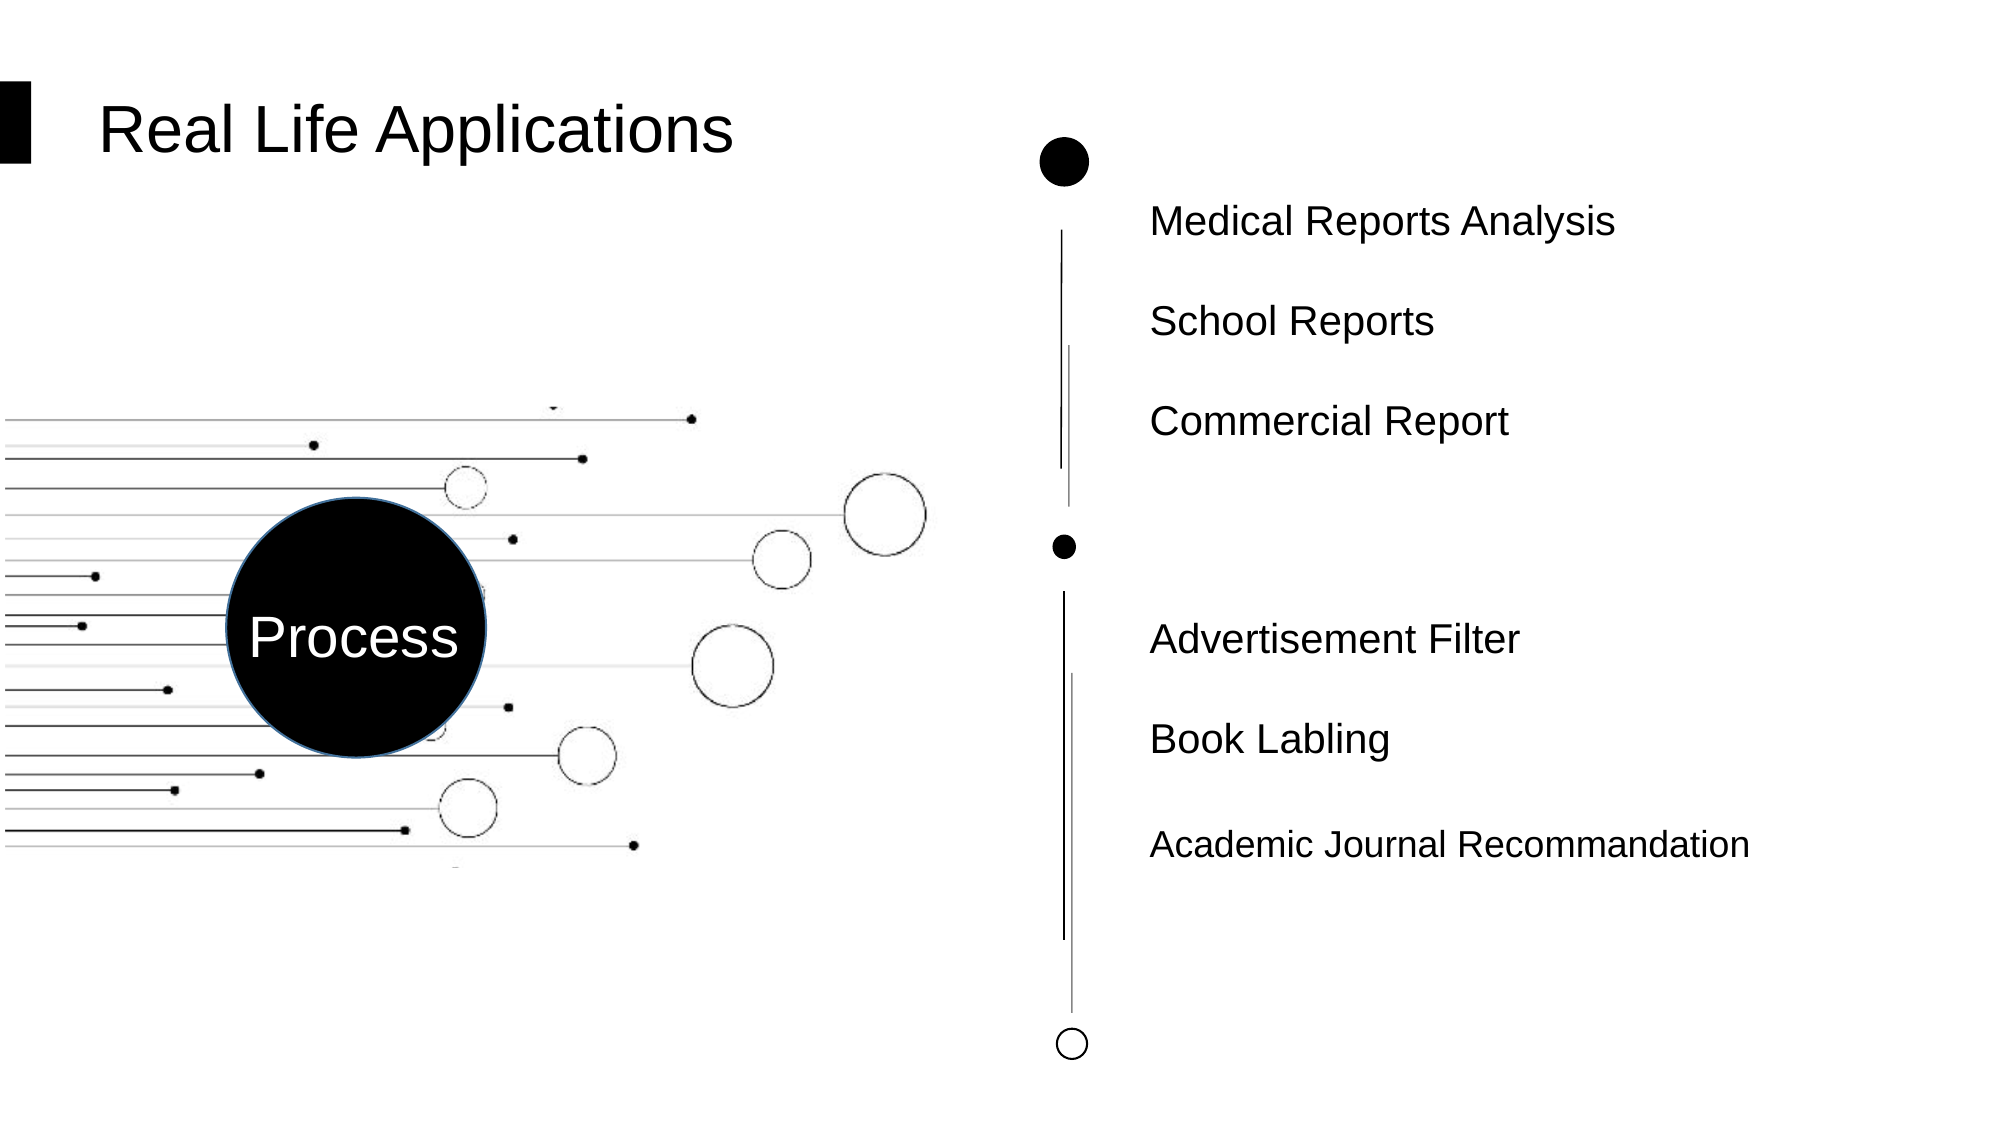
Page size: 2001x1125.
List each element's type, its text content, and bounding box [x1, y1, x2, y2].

text_box [1134, 801, 1724, 868]
text_box [0, 81, 32, 164]
text_box Real Life Applications [83, 78, 961, 175]
text_box Commercial Report [1134, 386, 1780, 453]
text_box School Reports [1134, 286, 1724, 353]
text_box Advertisement Filter [1134, 604, 1724, 670]
text_box [1124, 571, 1521, 983]
text_box Medical Reports Analysis [1134, 186, 1724, 253]
text_box [1039, 137, 1090, 187]
text_box [1056, 1028, 1088, 1059]
text_box Book Labling [1134, 704, 1724, 771]
picture [6, 120, 1035, 1125]
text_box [219, 484, 508, 771]
text_box [1052, 534, 1076, 560]
text_box Academic Journal Recommandation [1134, 805, 1780, 921]
